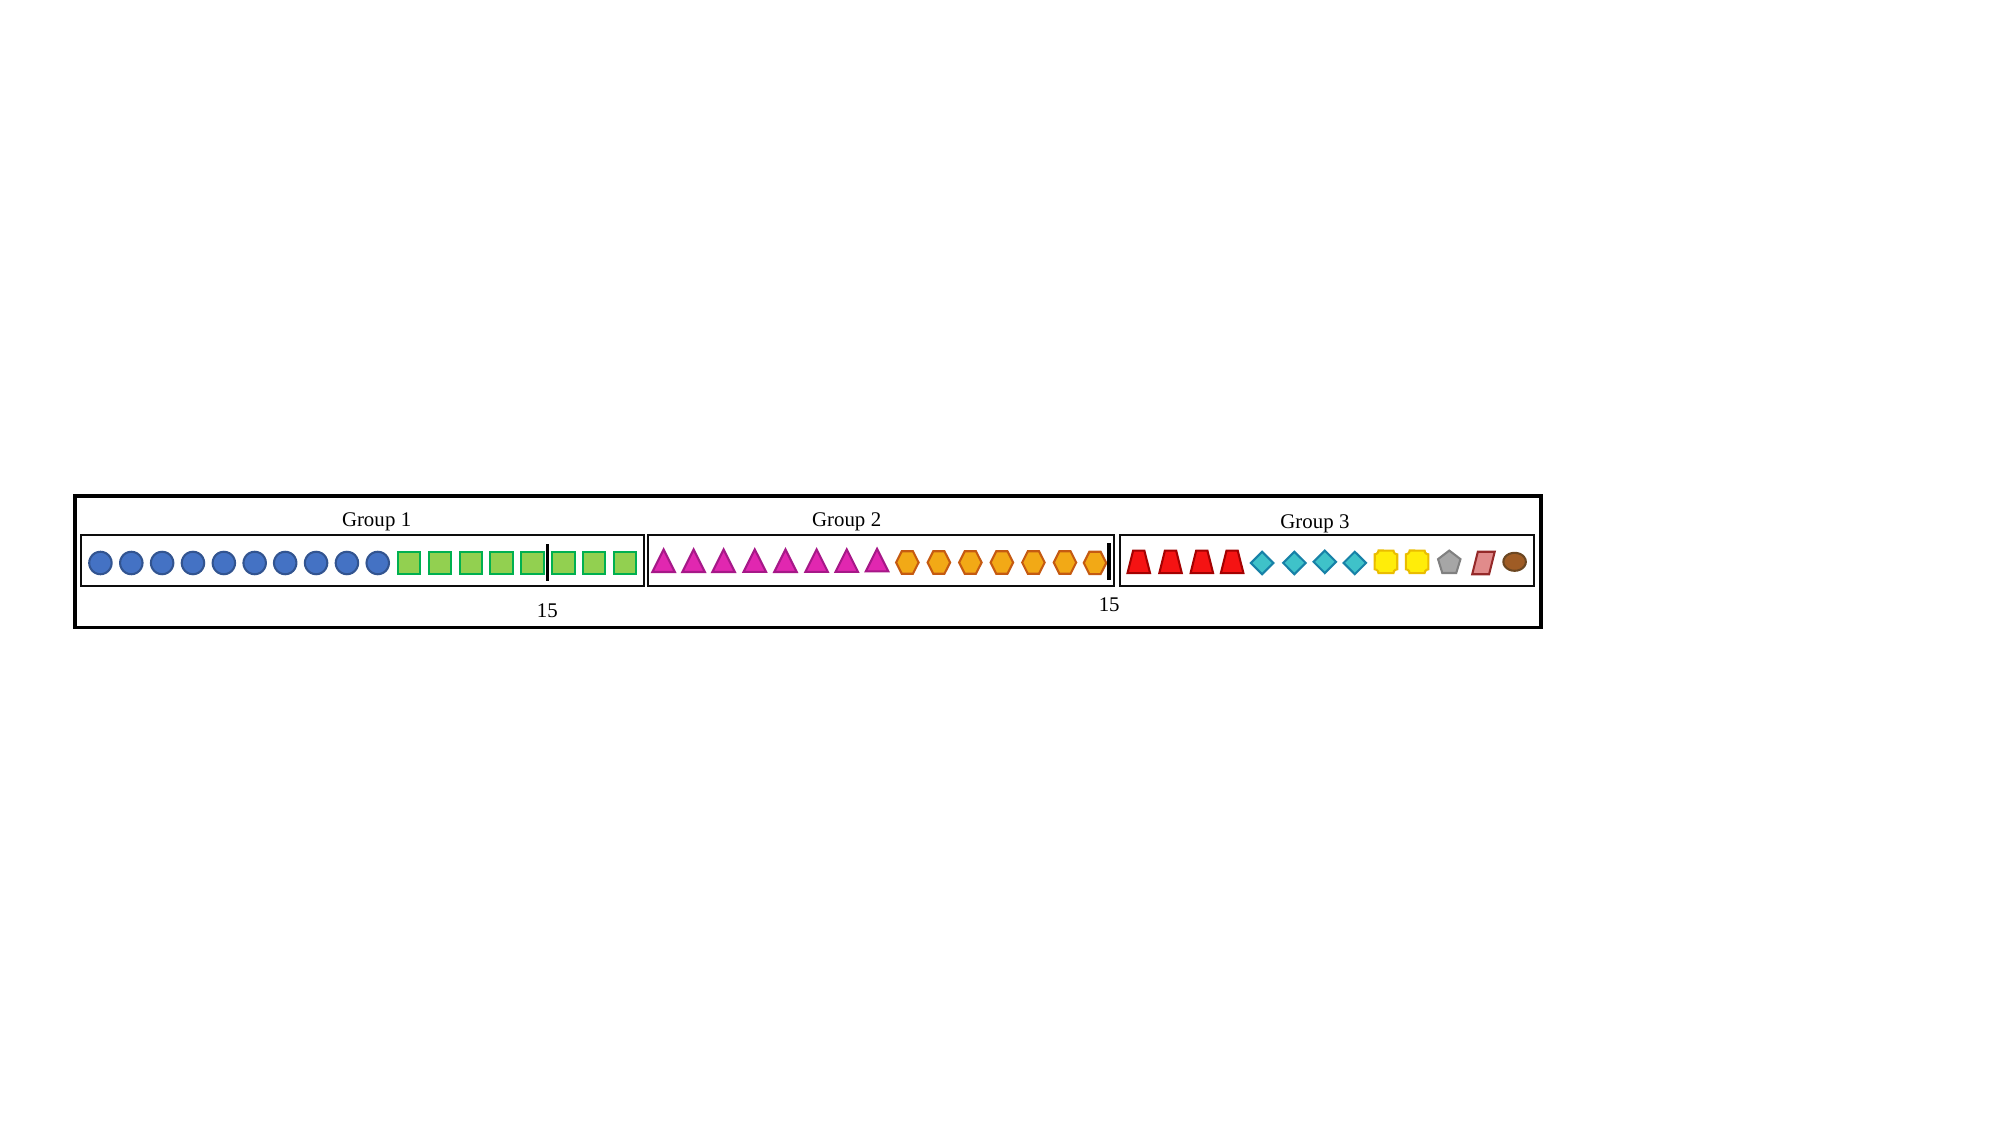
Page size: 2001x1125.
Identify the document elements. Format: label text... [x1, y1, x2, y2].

text_box [1119, 534, 1535, 587]
text_box [647, 534, 1115, 587]
text_box [864, 546, 890, 573]
text_box Group 1 [293, 498, 460, 539]
text_box 15 [517, 589, 578, 630]
text_box 15 [1079, 582, 1140, 623]
text_box [1082, 550, 1107, 576]
text_box [80, 534, 645, 587]
text_box Group 3 [1232, 500, 1398, 541]
text_box [74, 495, 1542, 629]
text_box Group 2 [763, 497, 930, 538]
text_box [833, 547, 860, 573]
